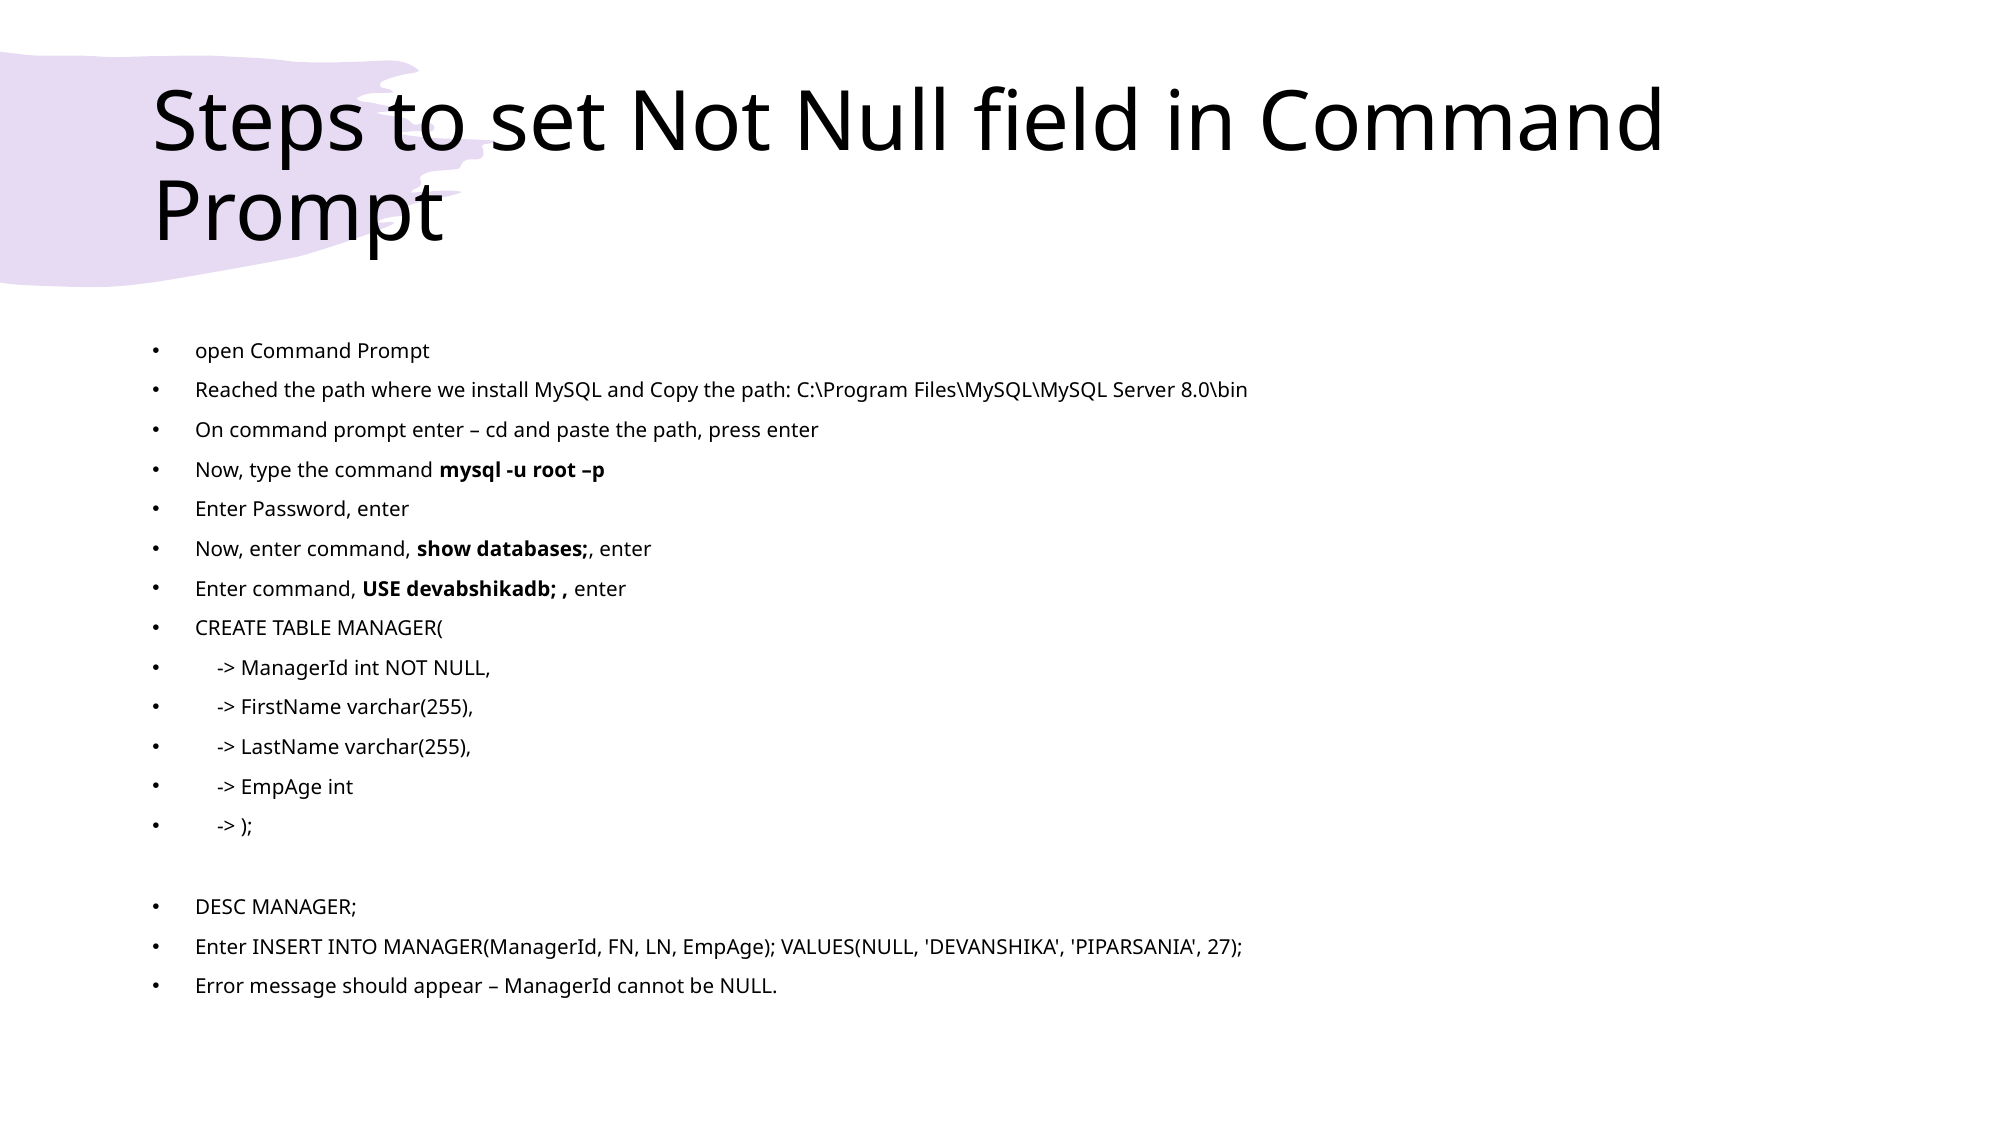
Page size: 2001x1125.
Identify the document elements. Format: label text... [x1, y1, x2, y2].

title Steps to set Not Null field in Command Prompt [137, 59, 1863, 278]
list open Command Prompt Reached the path where we install MySQL and Copy the path: C:\Program Files\MySQL\MySQL Server 8.0\bin On command prompt enter – cd and paste the path, press enter Now, type the command mysql -u root –p Enter Password, enter Now, enter command, show databases;, enter Enter command, USE devabshikadb; , enter CREATE TABLE MANAGER( -> ManagerId int NOT NULL, -> FirstName varchar(255), -> LastName varchar(255), -> EmpAge int -> ); DESC MANAGER; Enter INSERT INTO MANAGER(ManagerId, FN, LN, EmpAge); VALUES(NULL, 'DEVANSHIKA', 'PIPARSANIA', 27); Error message should appear – ManagerId cannot be NULL. [137, 329, 1863, 1013]
